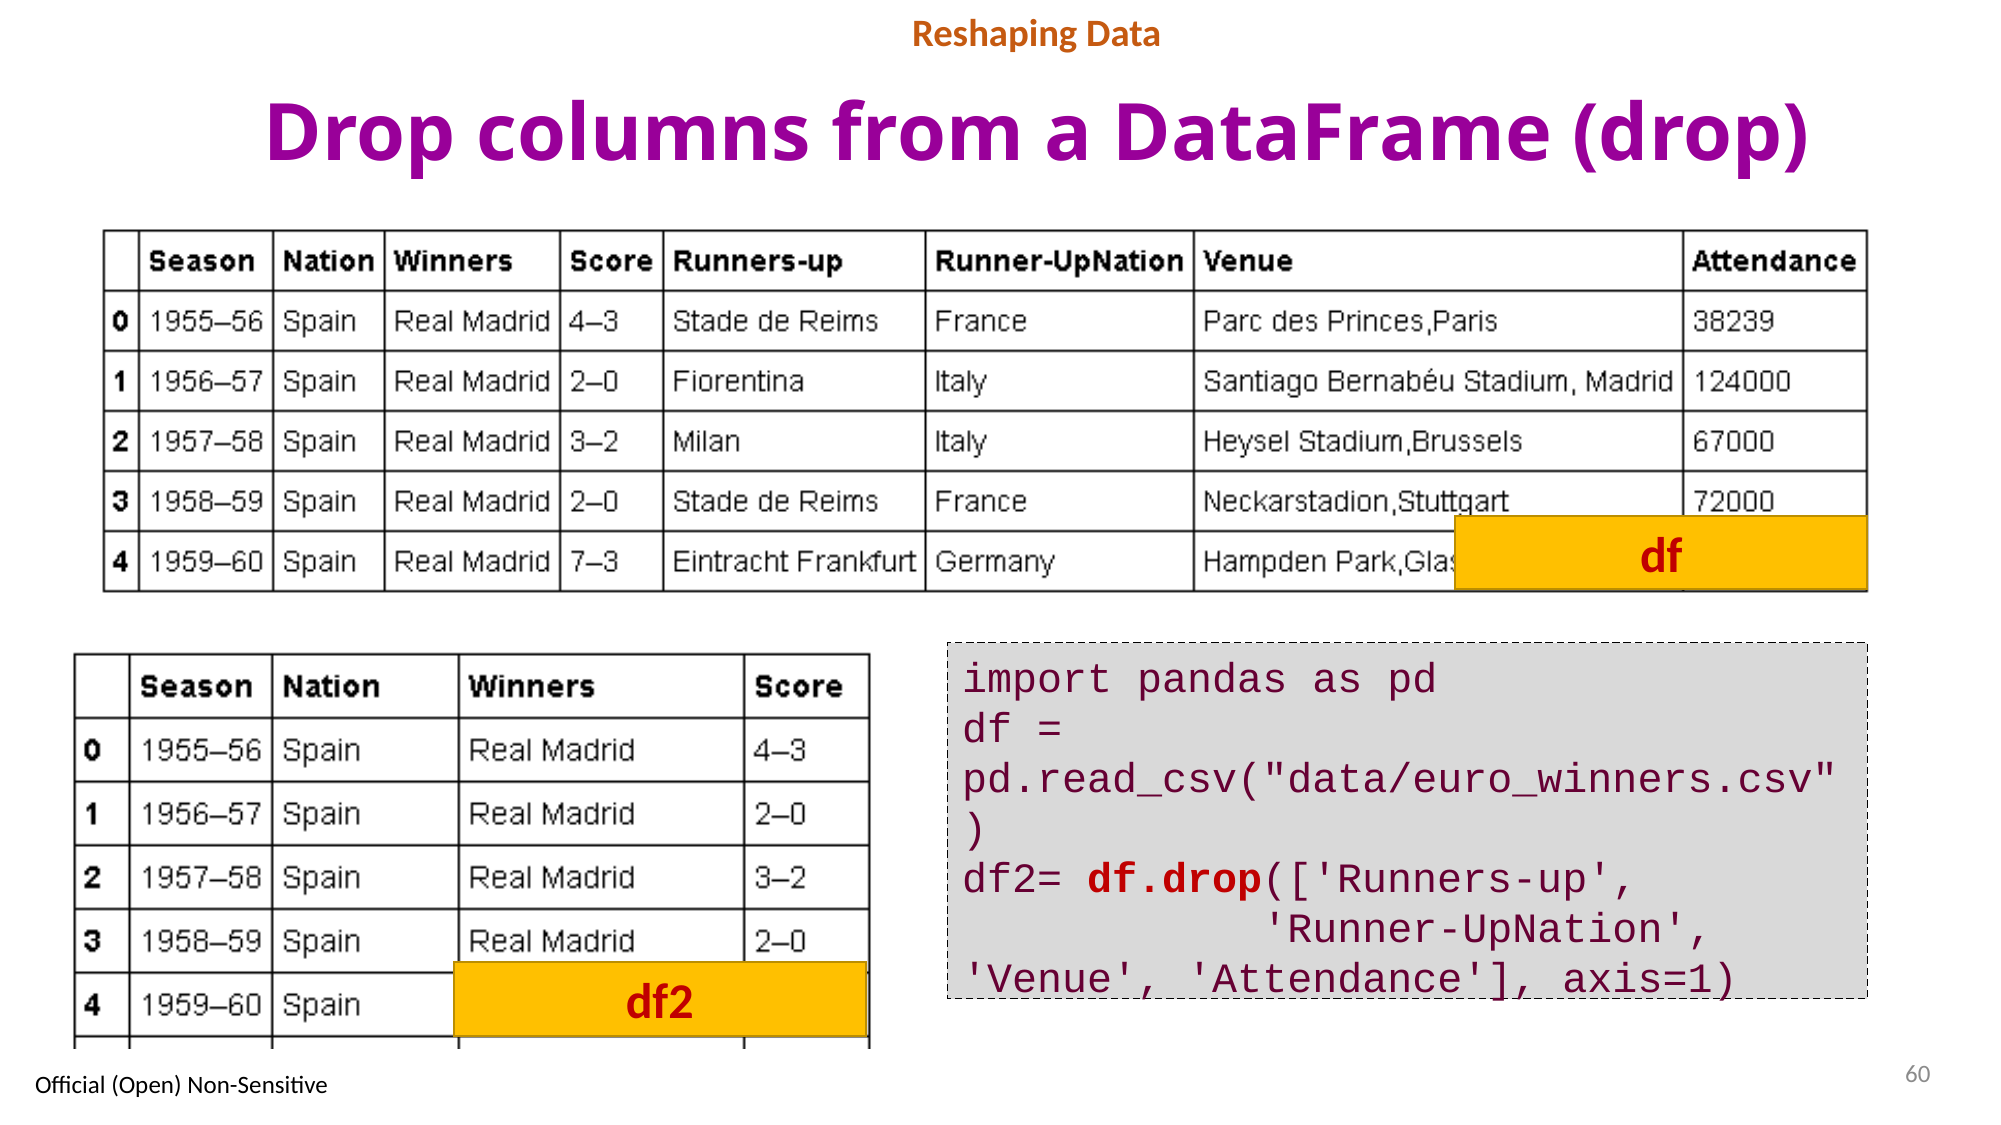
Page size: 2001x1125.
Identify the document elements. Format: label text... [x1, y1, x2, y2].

text_box Official (Open) Non-Sensitive [19, 1063, 356, 1103]
text_box import pandas as pd df = pd.read_csv("data/euro_winners.csv") df2= df.drop(['Runners-up', 'Runner-UpNation', 'Venue', 'Attendance'], axis=1) [947, 642, 1868, 999]
picture [90, 226, 1885, 599]
slide_number 60 [1455, 1042, 1946, 1103]
picture [61, 645, 882, 1049]
title Drop columns from a DataFrame (drop) [130, 61, 1944, 208]
list Reshaping Data [392, 0, 1681, 62]
